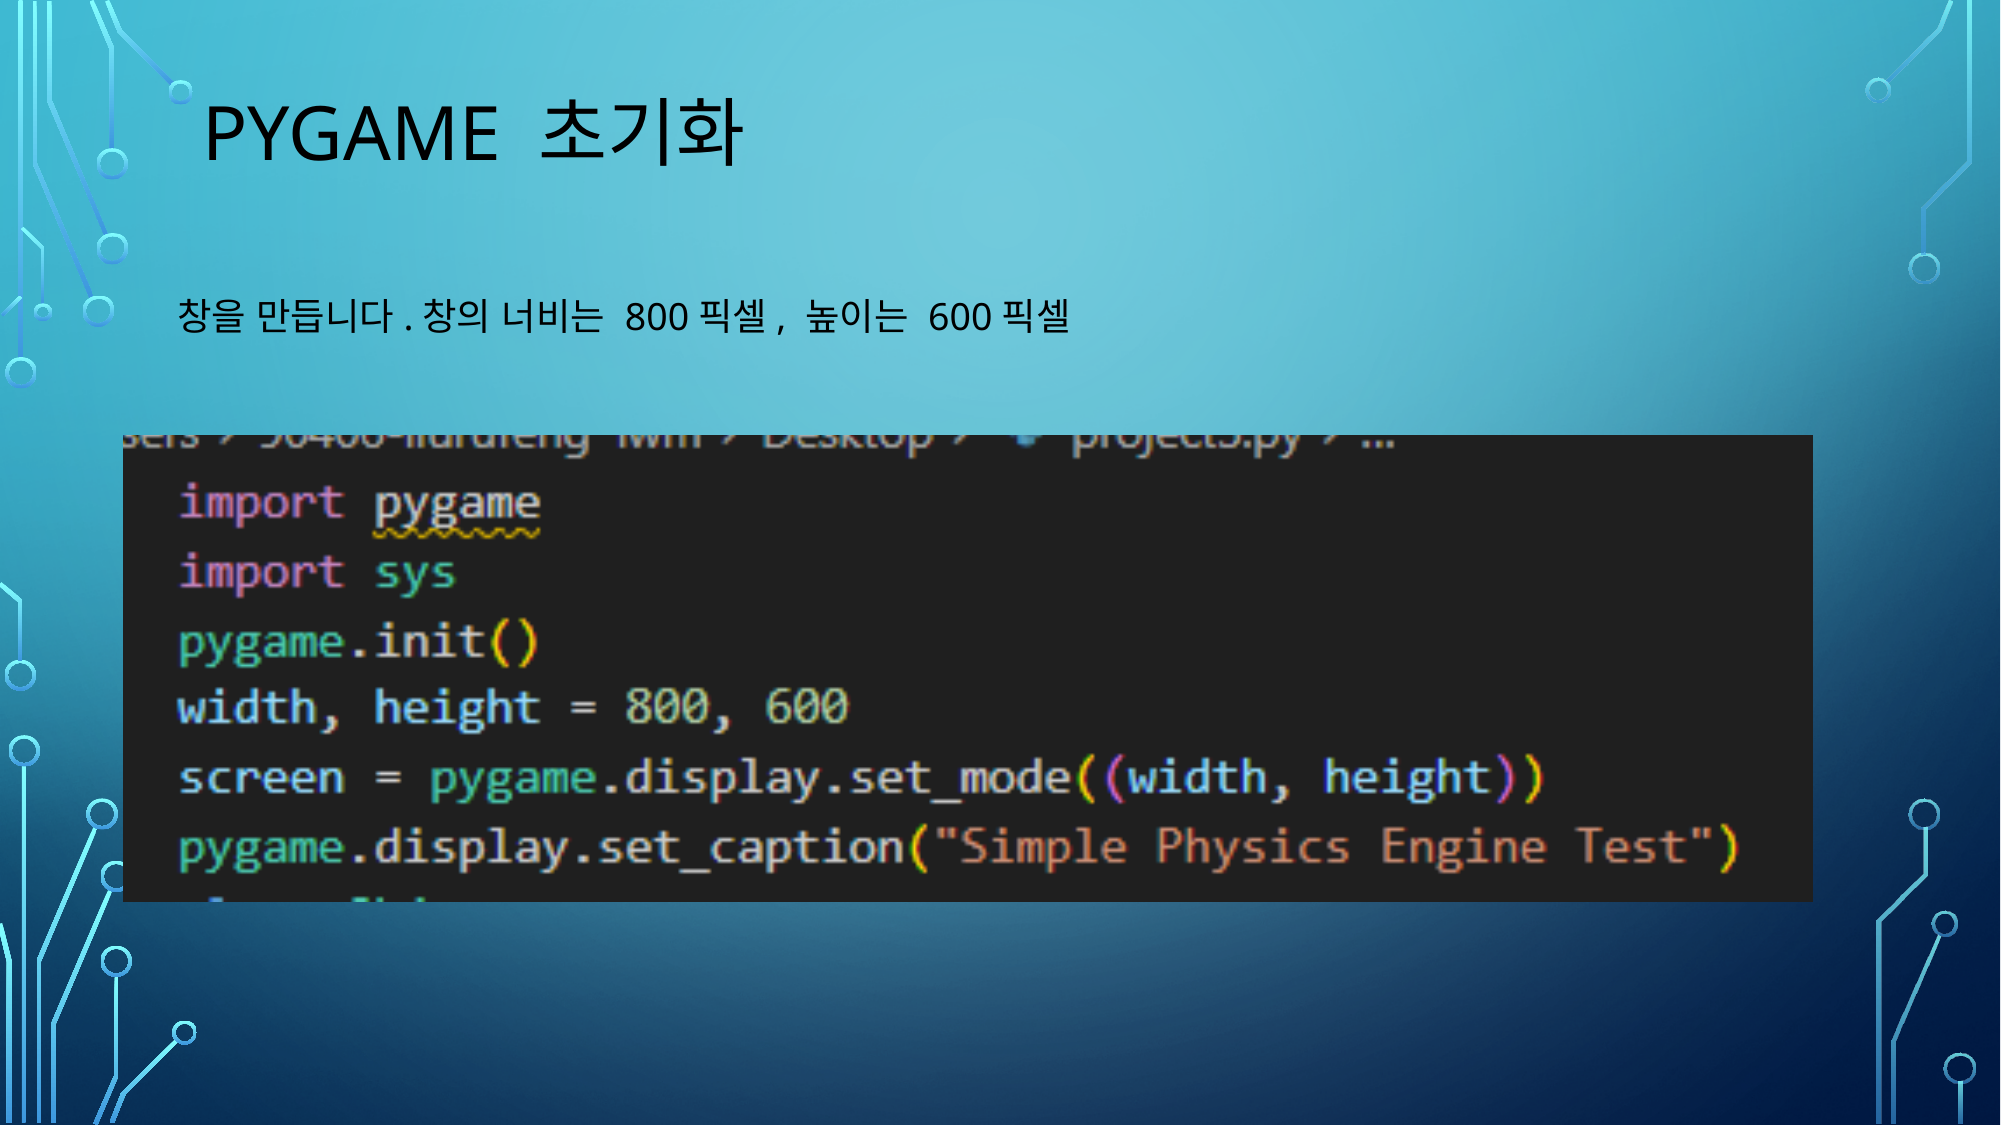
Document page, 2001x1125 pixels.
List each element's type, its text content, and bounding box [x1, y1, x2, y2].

text_box 창을 만듭니다.창의 너비는 800픽셀, 높이는 600픽셀 [162, 240, 1720, 345]
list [123, 434, 1813, 902]
title Pygame 초기화 [187, 67, 1813, 204]
